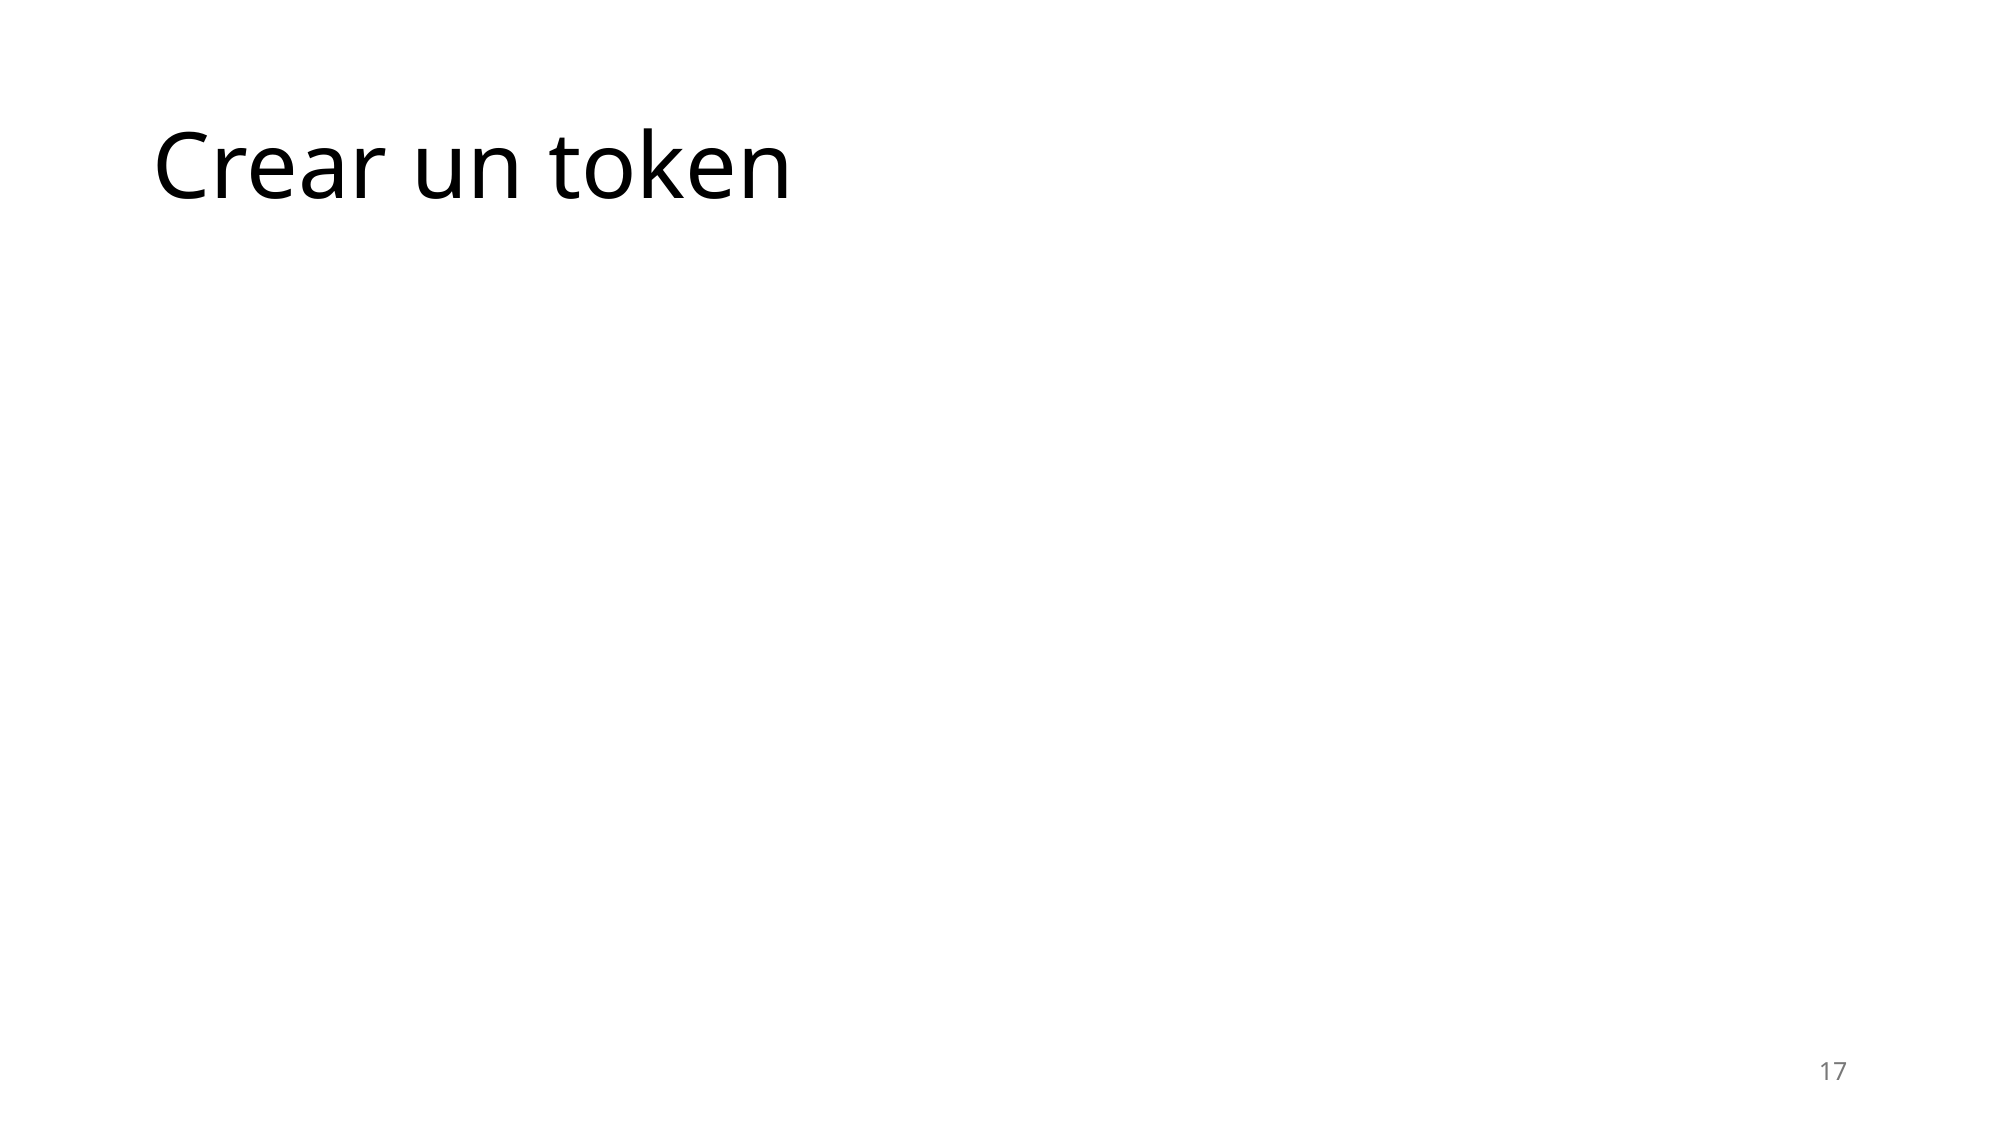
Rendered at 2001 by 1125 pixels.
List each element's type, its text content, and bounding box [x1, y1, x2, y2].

slide_number 17 [1412, 1042, 1863, 1103]
title Crear un token [137, 59, 1863, 278]
